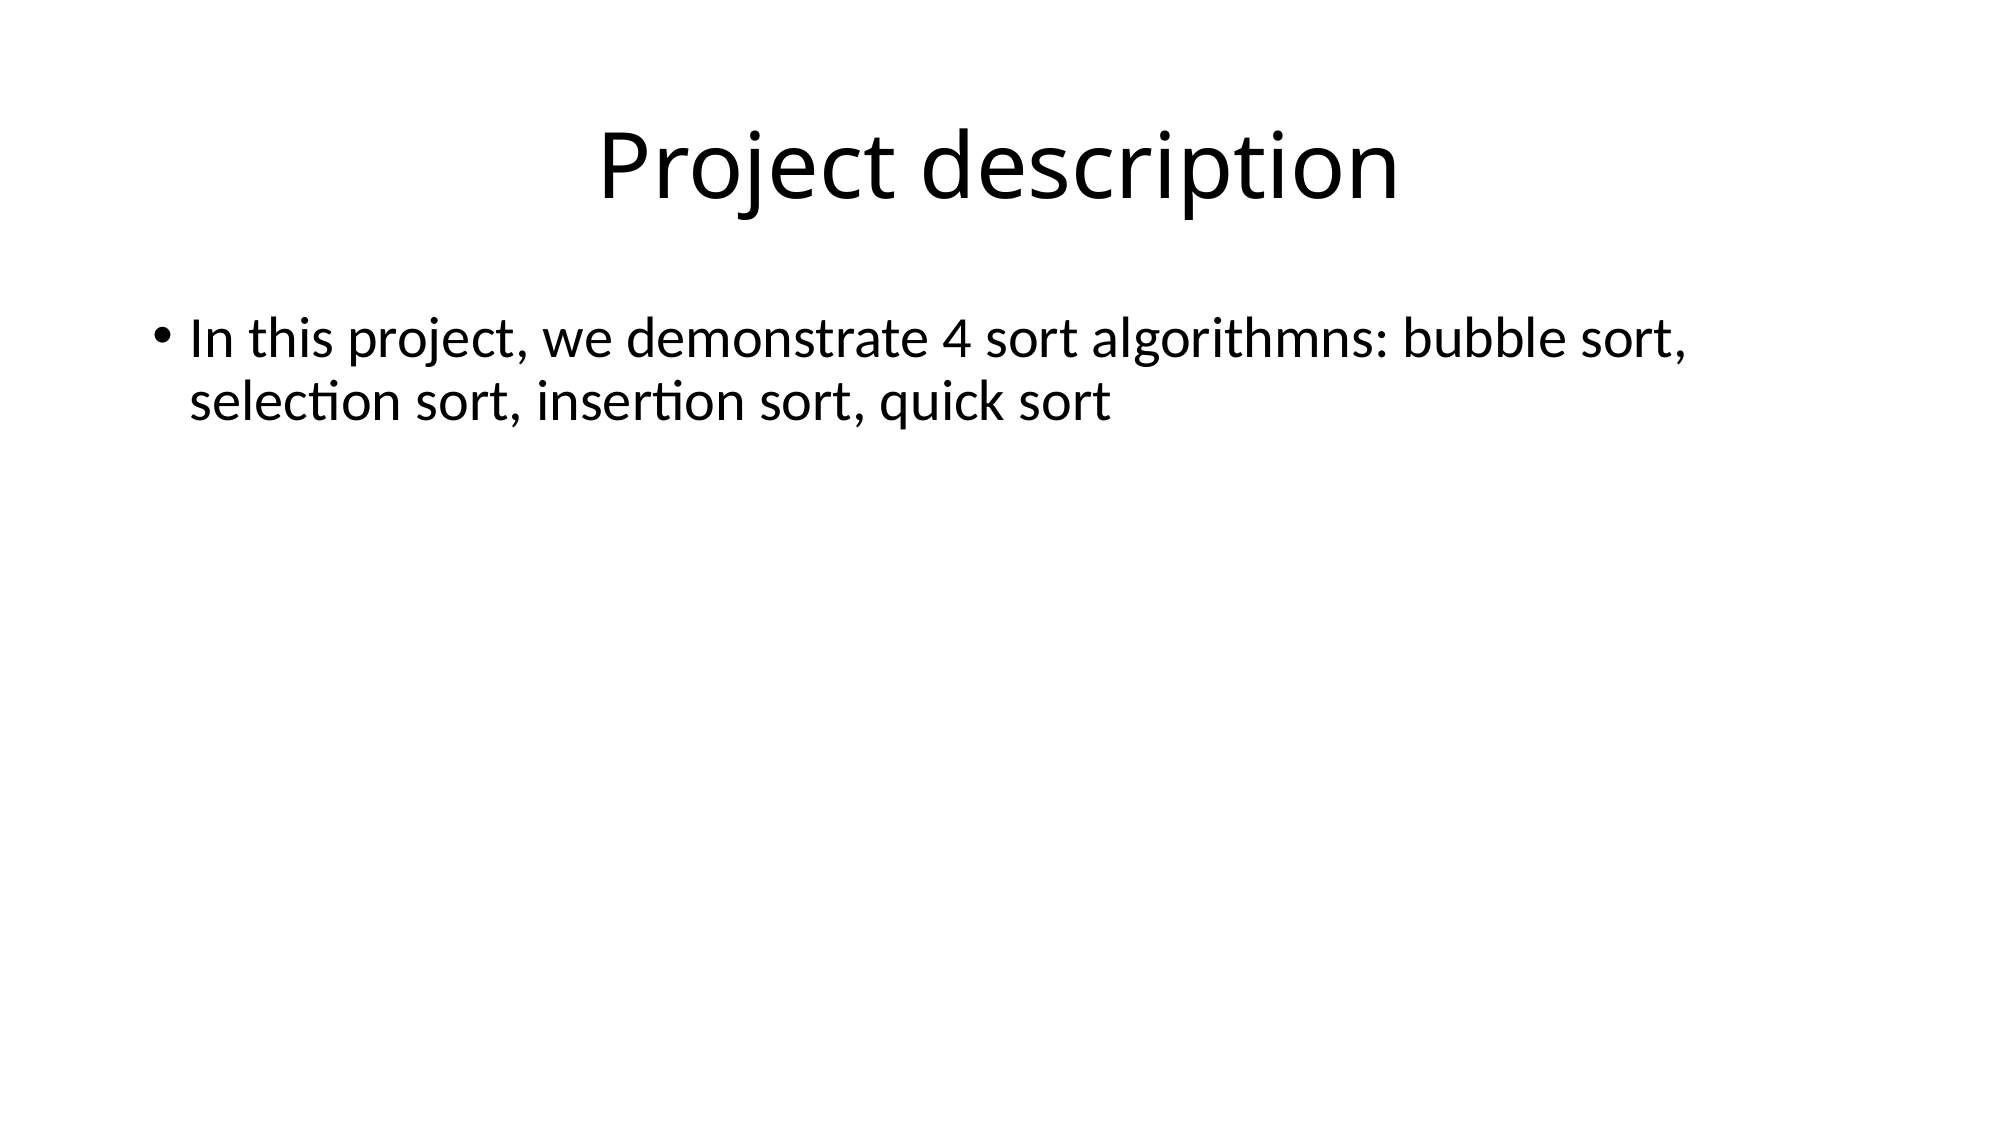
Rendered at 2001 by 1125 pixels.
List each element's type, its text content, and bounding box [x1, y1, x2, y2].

title Project description [137, 59, 1863, 278]
list In this project, we demonstrate 4 sort algorithmns: bubble sort, selection sort, insertion sort, quick sort [137, 299, 1863, 1014]
